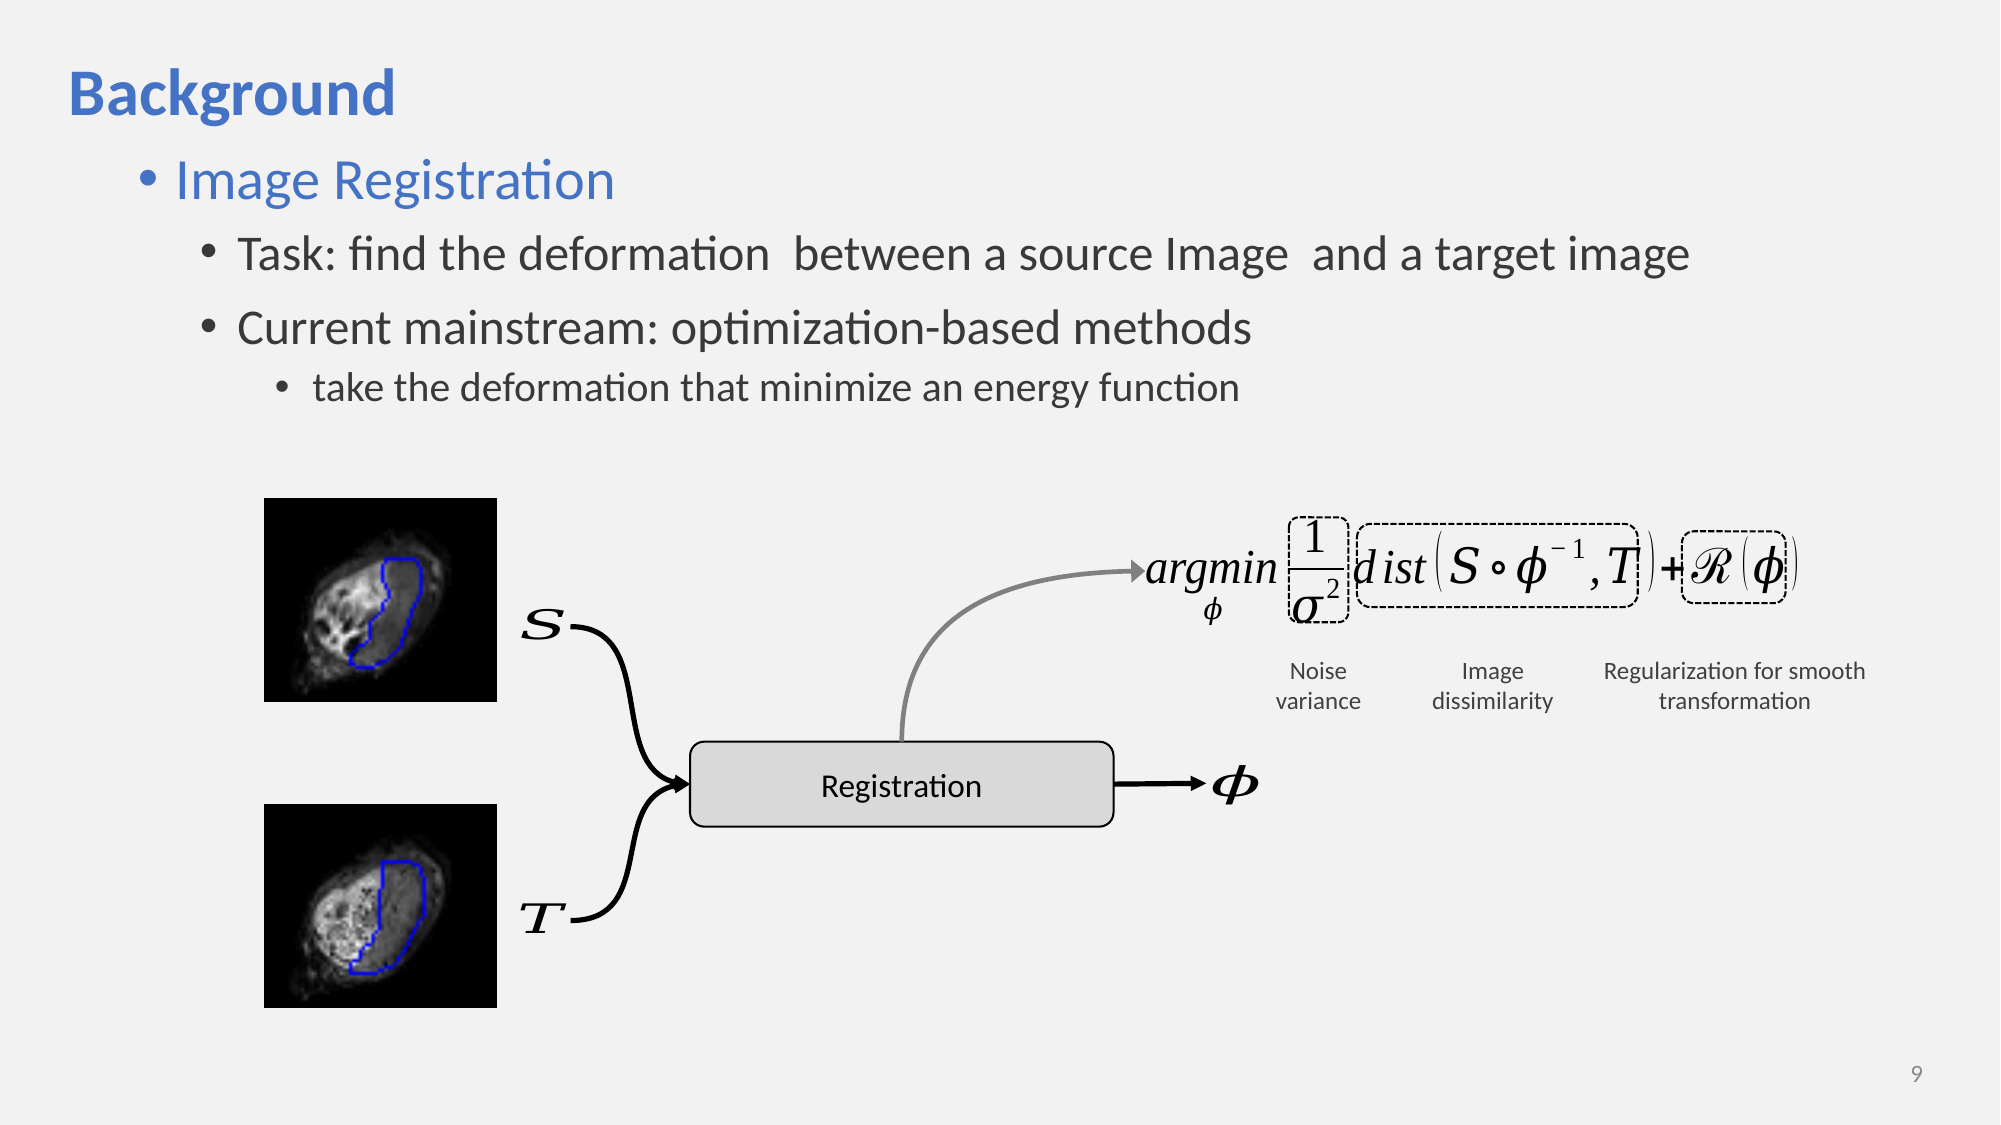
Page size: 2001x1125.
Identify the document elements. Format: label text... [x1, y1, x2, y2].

list Image Registration [123, 141, 1939, 228]
text_box Noise variance [1153, 646, 1484, 722]
text_box Registration [691, 740, 1115, 828]
picture [264, 498, 497, 703]
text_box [938, 534, 1109, 779]
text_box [570, 784, 691, 921]
slide_number 9 [1488, 1042, 1939, 1103]
text_box [1287, 516, 1350, 624]
text_box [1680, 530, 1787, 605]
text_box [1355, 522, 1639, 609]
title Background [53, 46, 1603, 142]
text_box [570, 626, 691, 784]
picture [264, 804, 497, 1008]
text_box Image dissimilarity [1484, 646, 1582, 722]
text_box Regularization for smooth transformation [1582, 646, 1889, 722]
